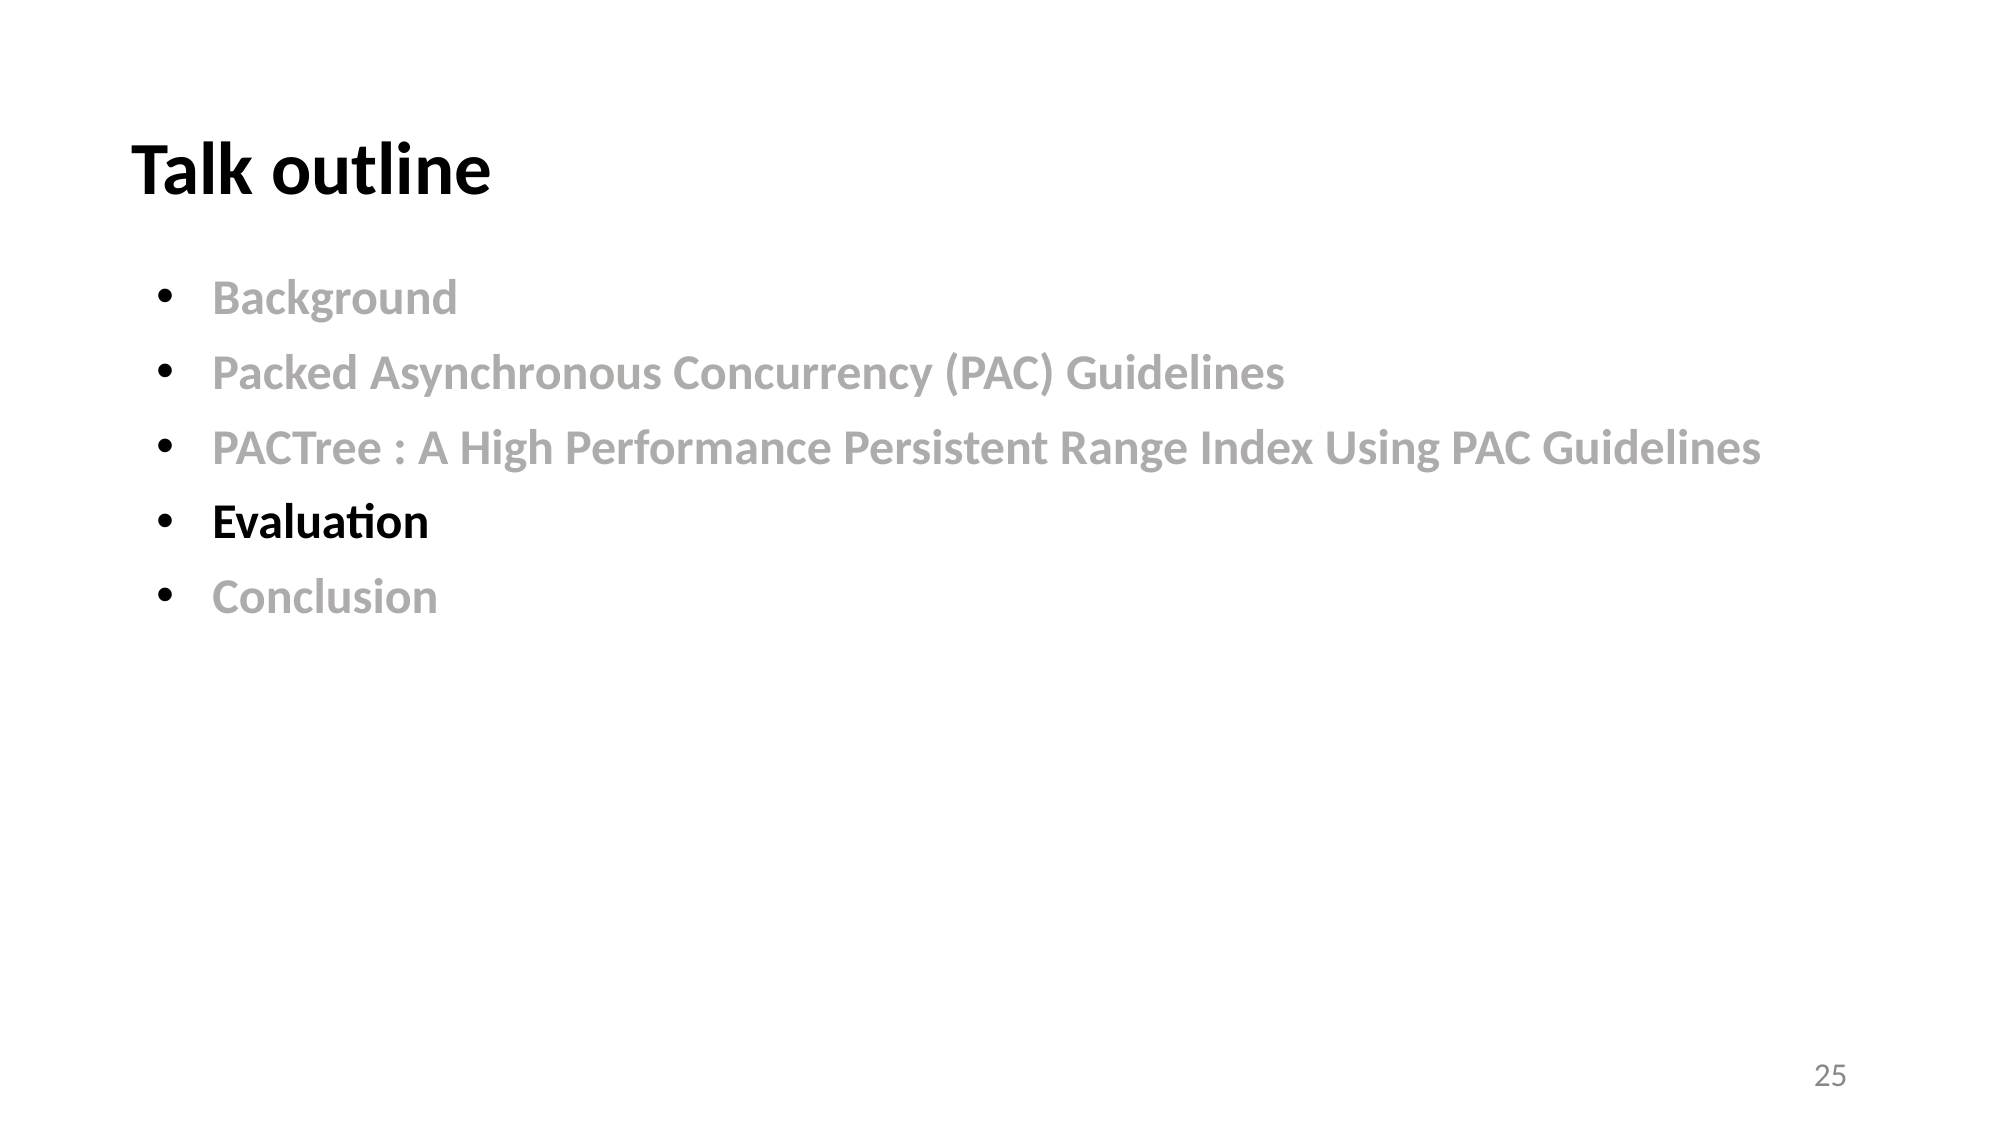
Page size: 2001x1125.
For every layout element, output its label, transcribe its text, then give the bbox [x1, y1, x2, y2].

slide_number ‹#› [1412, 1042, 1863, 1103]
title Talk outline [116, 111, 1842, 229]
text_box Background Packed Asynchronous Concurrency (PAC) Guidelines PACTree : A High Performance Persistent Range Index Using PAC Guidelines Evaluation Conclusion [116, 263, 1842, 1014]
